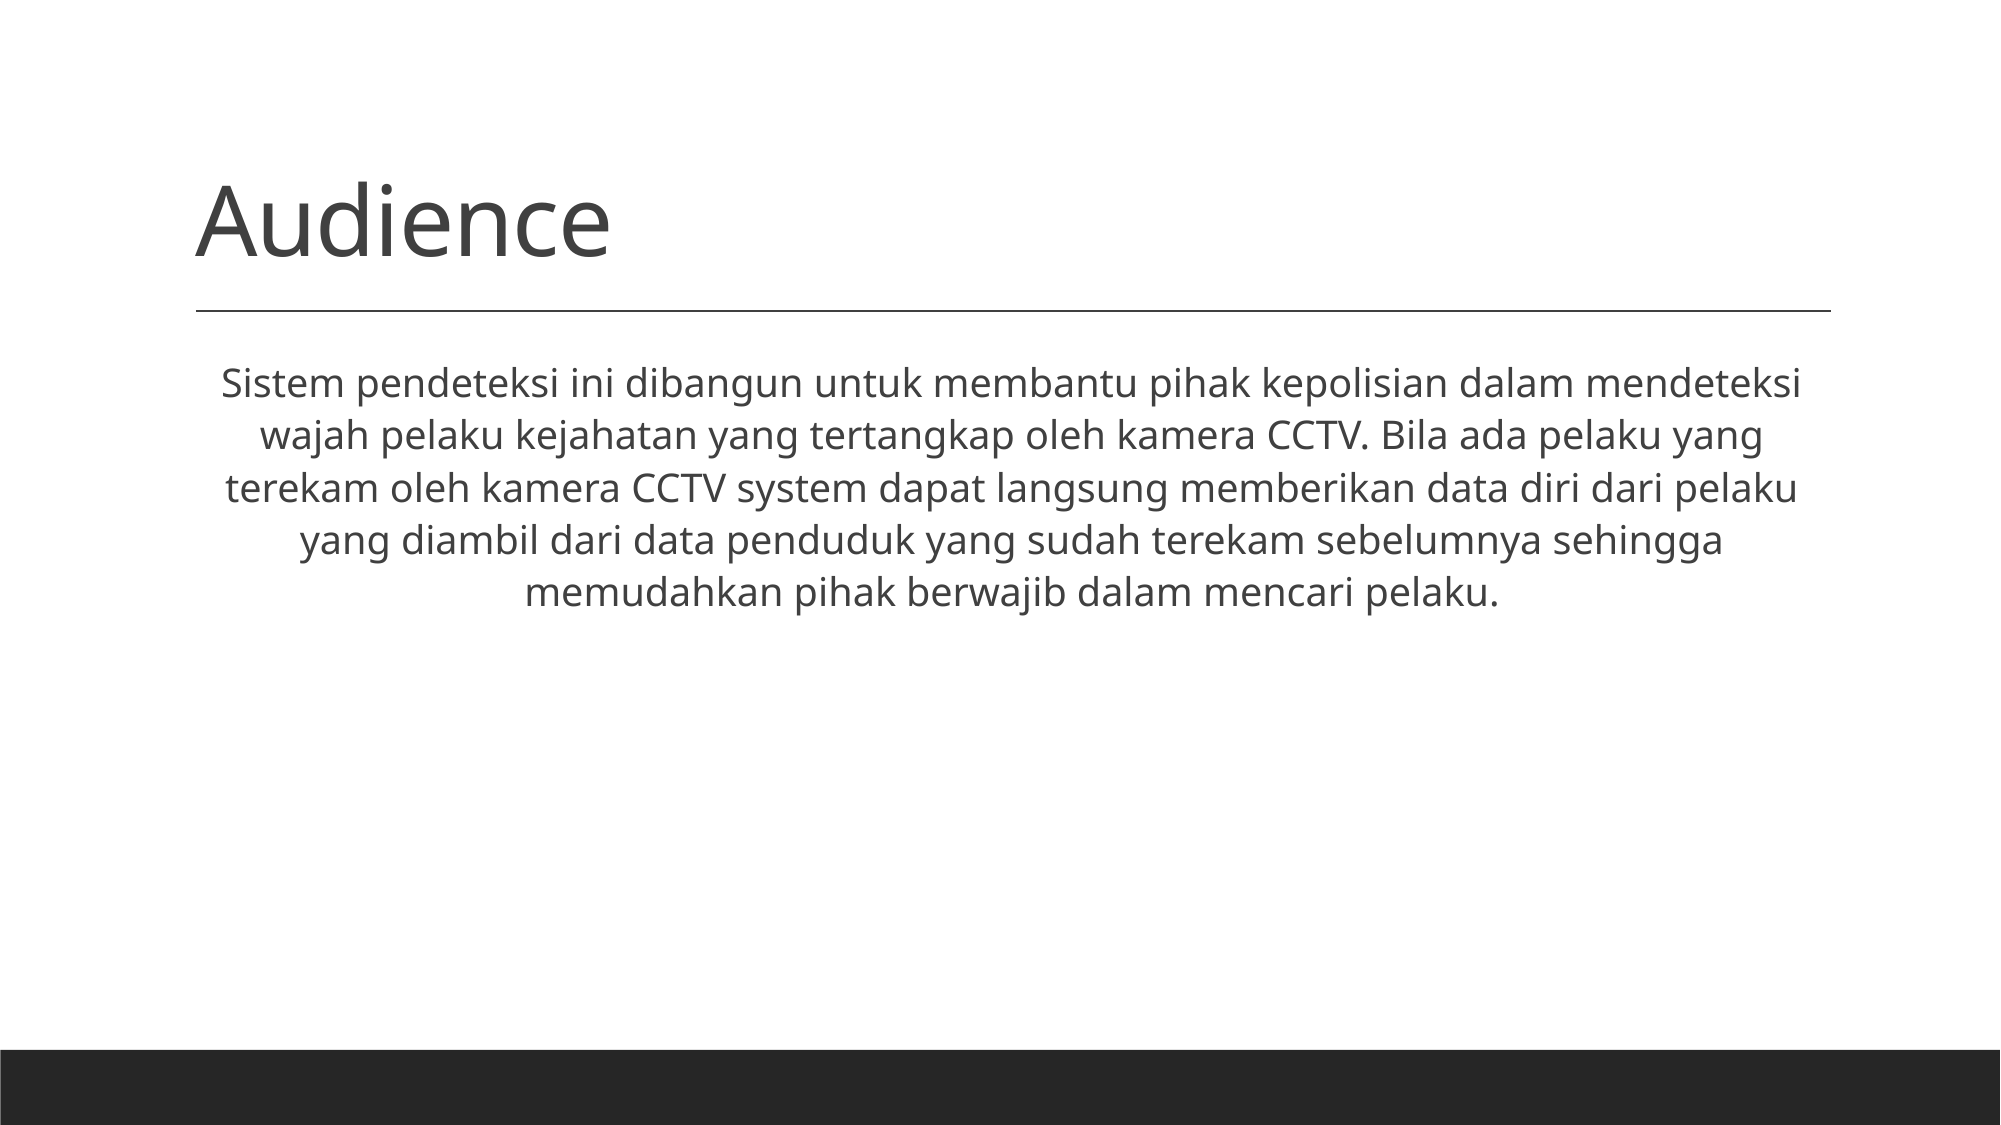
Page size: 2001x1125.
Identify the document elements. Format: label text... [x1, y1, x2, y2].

list Sistem pendeteksi ini dibangun untuk membantu pihak kepolisian dalam mendeteksi wajah pelaku kejahatan yang tertangkap oleh kamera CCTV. Bila ada pelaku yang terekam oleh kamera CCTV system dapat langsung memberikan data diri dari pelaku yang diambil dari data penduduk yang sudah terekam sebelumnya sehingga memudahkan pihak berwajib dalam mencari pelaku. [180, 345, 1830, 963]
title Audience [180, 47, 1830, 285]
